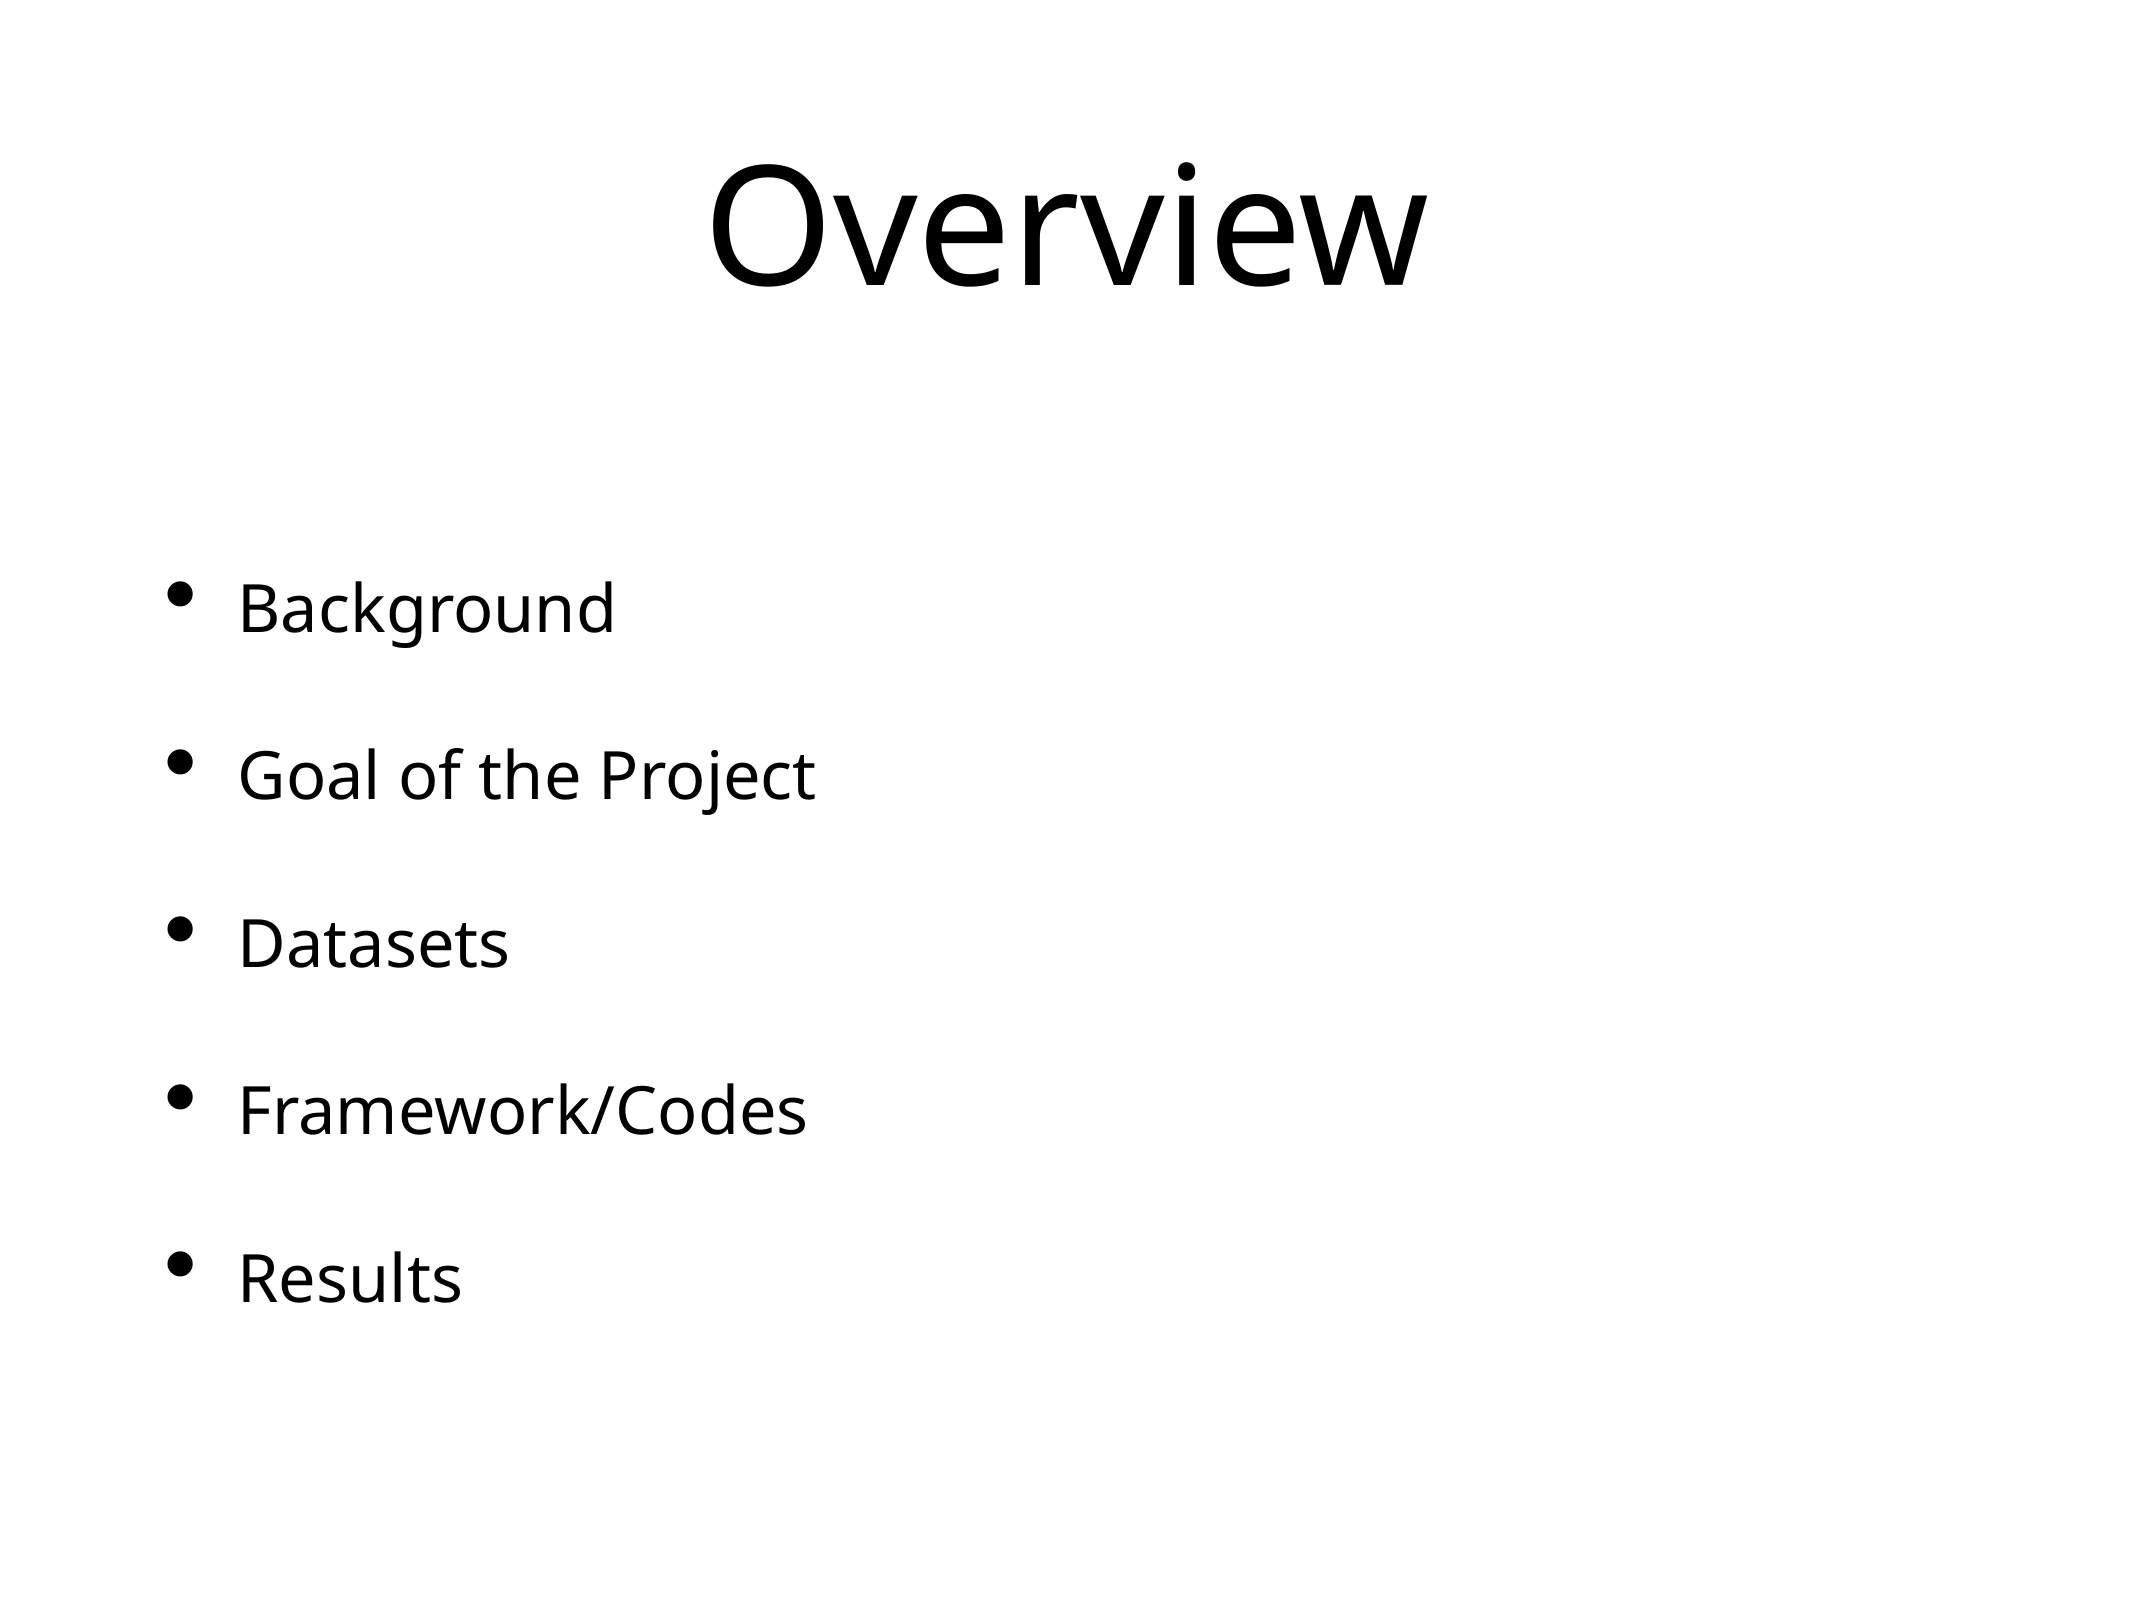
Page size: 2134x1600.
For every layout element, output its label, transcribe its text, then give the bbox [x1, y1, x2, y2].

title Overview [155, 41, 1978, 397]
list Background Goal of the Project Datasets Framework/Codes Results [155, 424, 1978, 1457]
